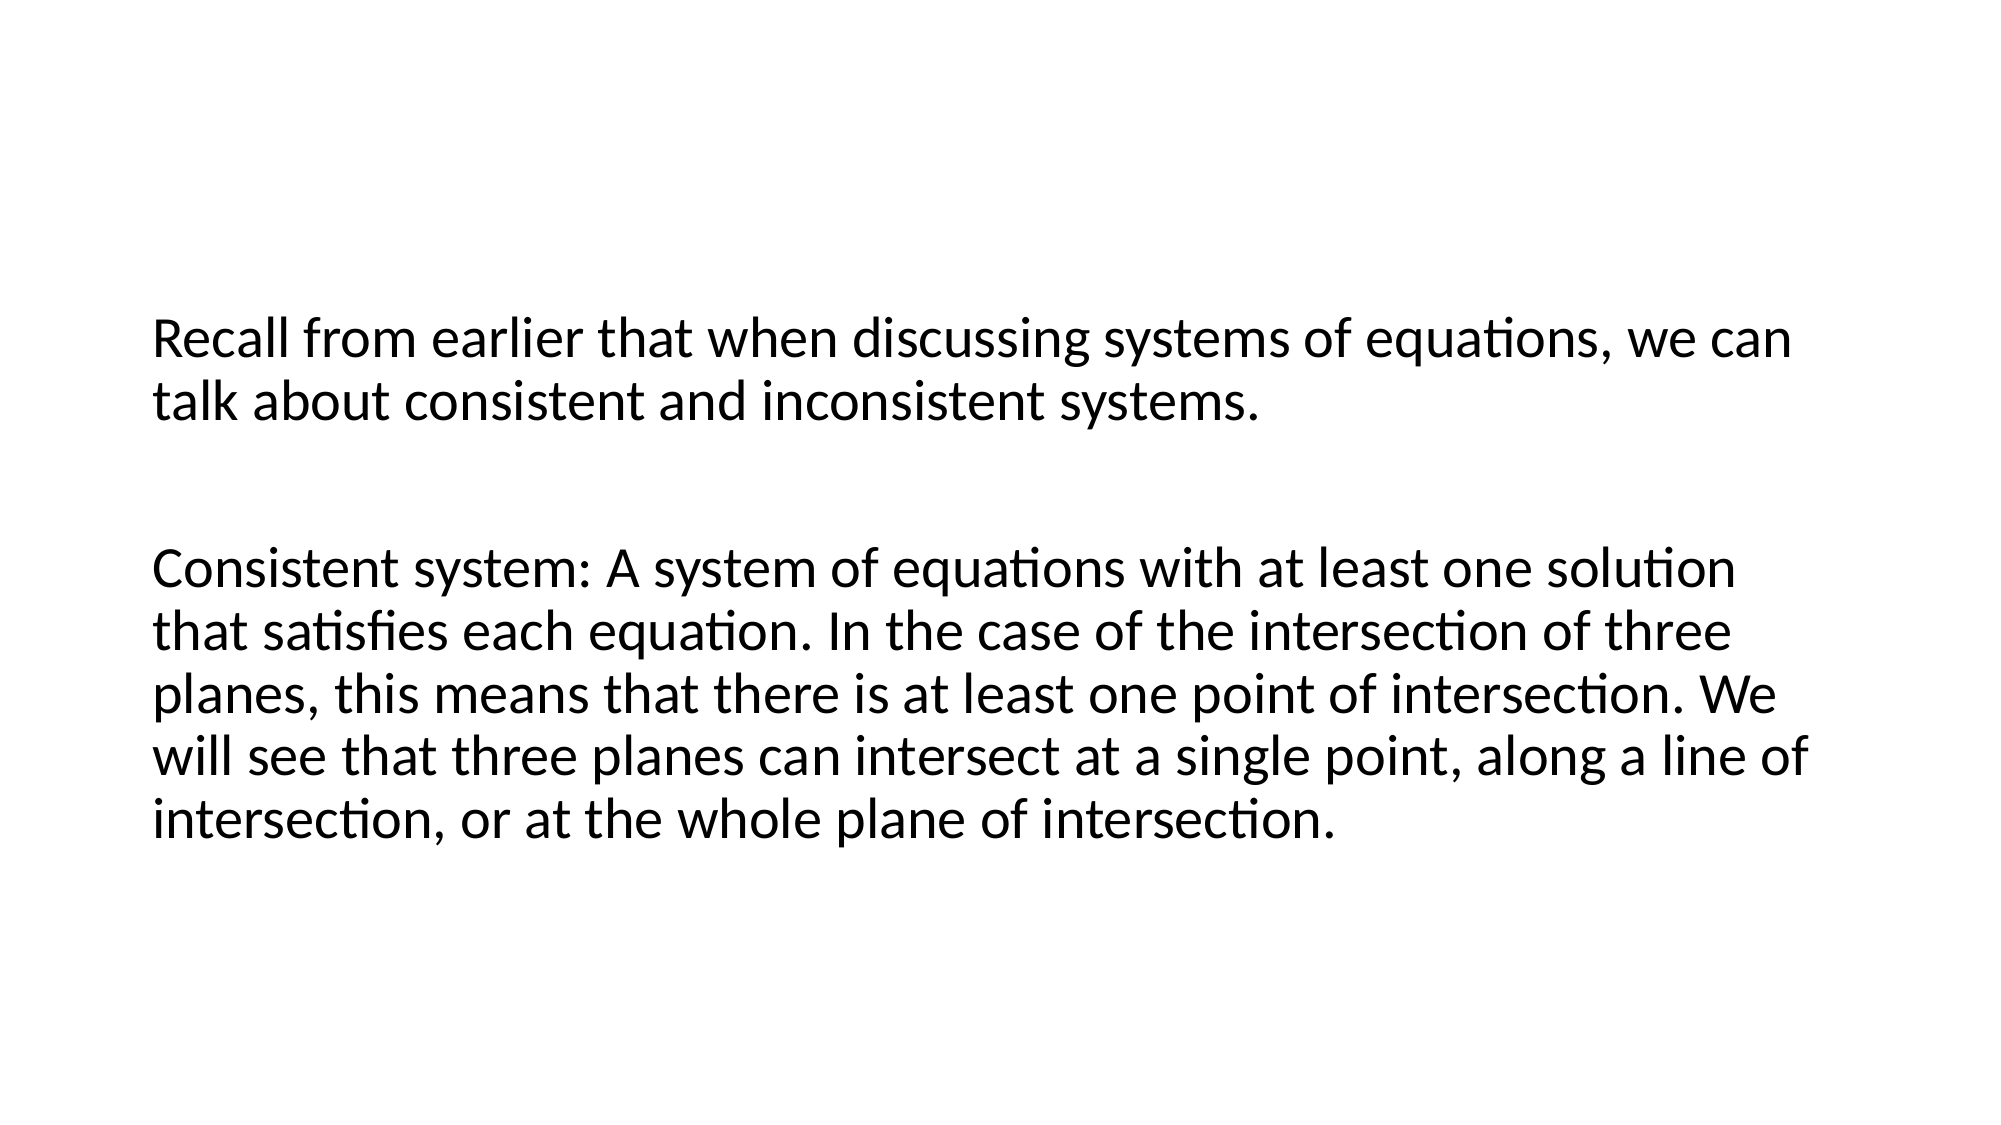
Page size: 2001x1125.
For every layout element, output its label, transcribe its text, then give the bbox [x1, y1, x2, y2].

list Recall from earlier that when discussing systems of equations, we can talk about consistent and inconsistent systems. Consistent system: A system of equations with at least one solution that satisfies each equation. In the case of the intersection of three planes, this means that there is at least one point of intersection. We will see that three planes can intersect at a single point, along a line of intersection, or at the whole plane of intersection. [137, 299, 1863, 1014]
